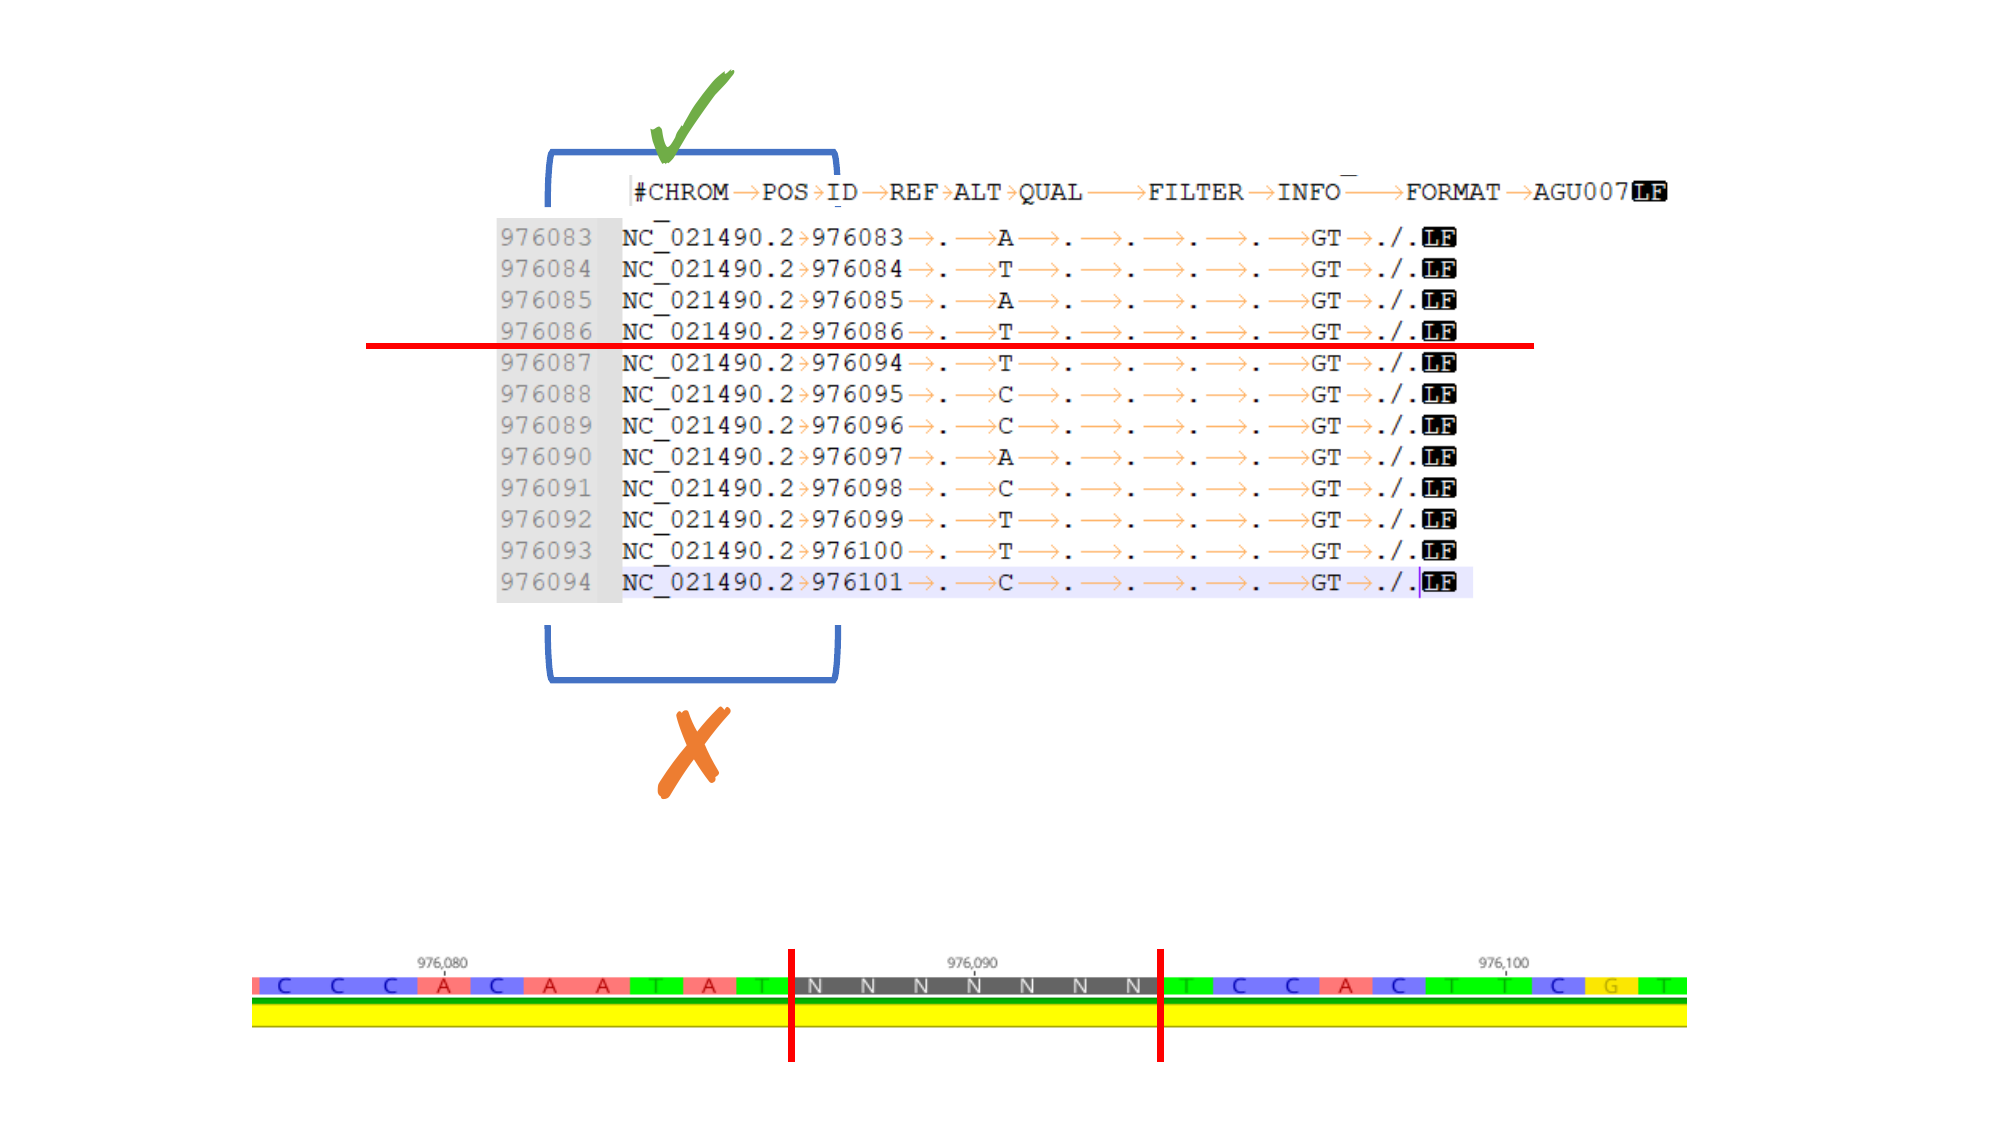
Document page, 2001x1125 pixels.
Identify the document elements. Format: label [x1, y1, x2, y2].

picture [629, 175, 1679, 206]
picture [252, 885, 1687, 1125]
text_box [365, 27, 1535, 833]
